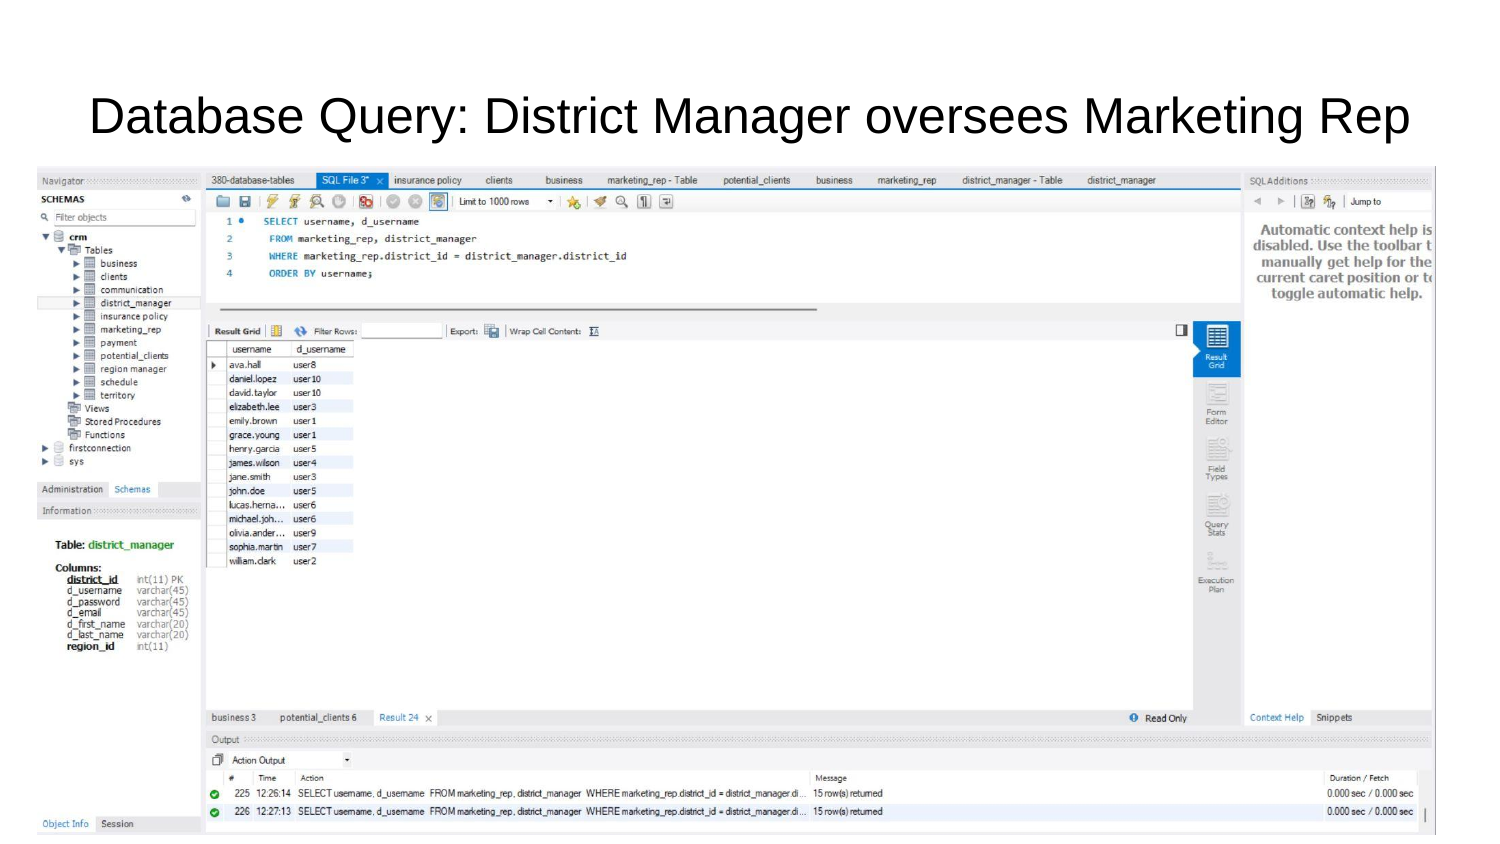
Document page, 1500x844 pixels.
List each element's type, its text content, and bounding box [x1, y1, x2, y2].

title Database Query: District Manager oversees Marketing Rep [51, 72, 1449, 167]
picture [37, 166, 1436, 835]
